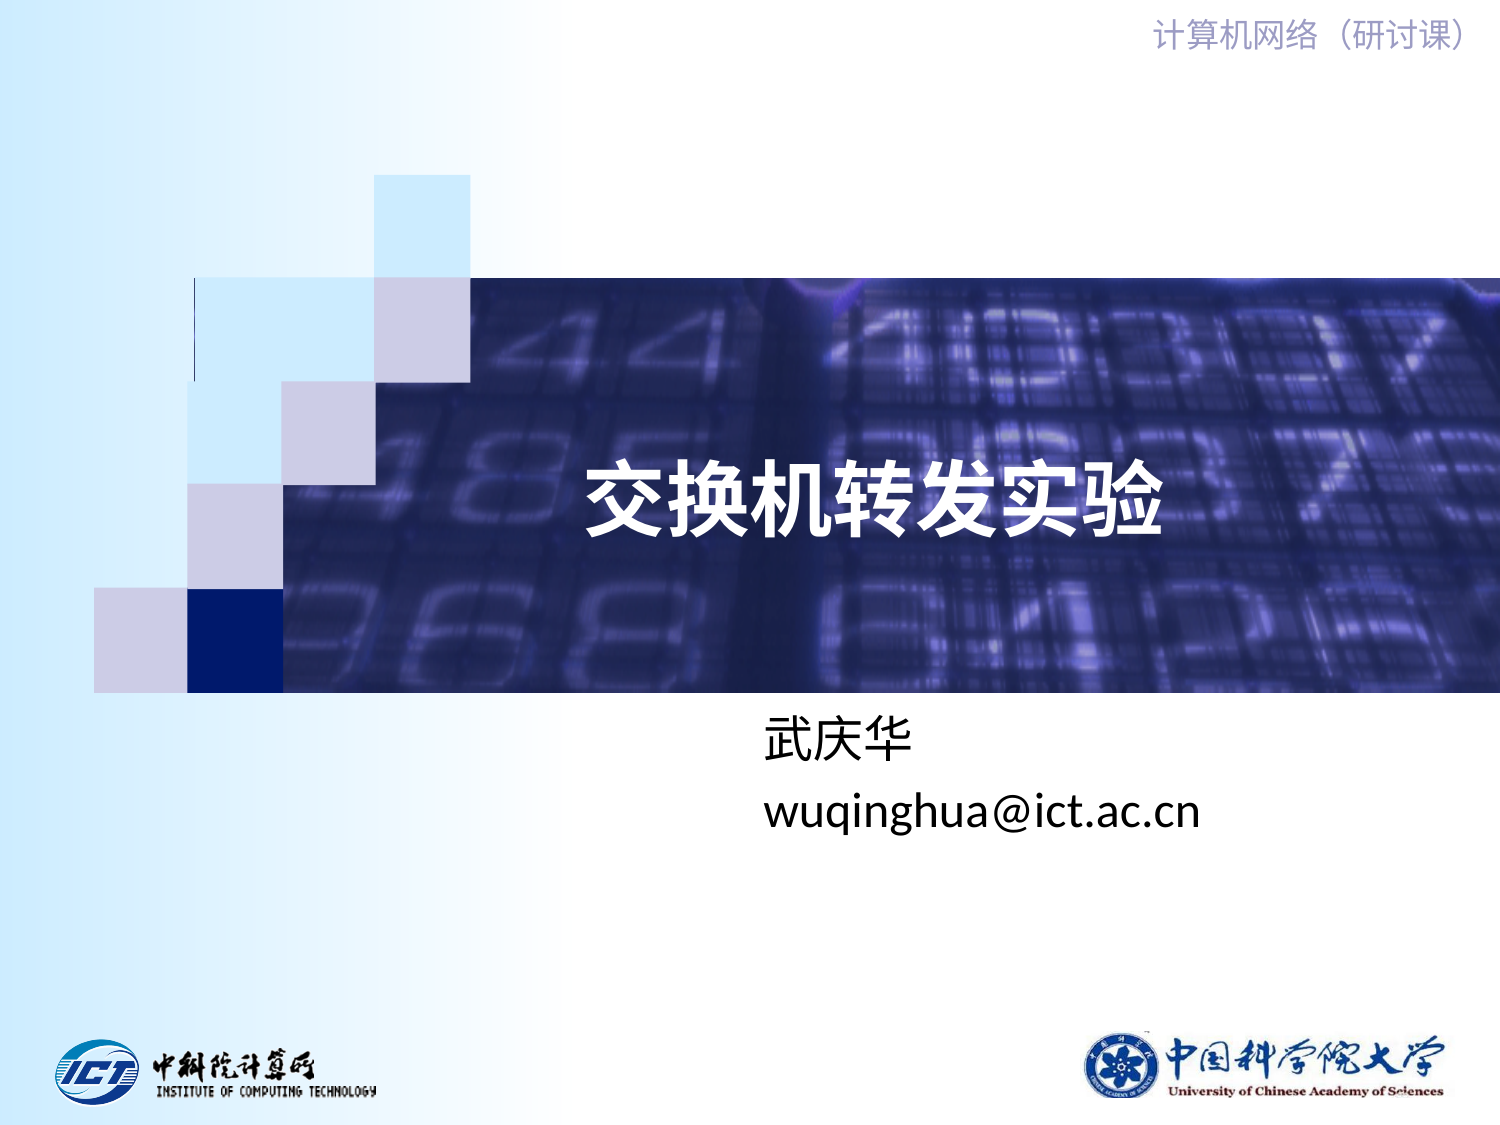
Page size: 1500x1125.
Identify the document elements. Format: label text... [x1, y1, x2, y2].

picture [55, 1039, 92, 1069]
picture [55, 1039, 139, 1107]
slide_number [1074, 1025, 1425, 1100]
title 交换机转发实验 [253, 332, 1495, 663]
picture [157, 1086, 376, 1098]
picture [1425, 1031, 1457, 1098]
subtitle 武庆华 wuqinghua@ict.ac.cn [748, 699, 1475, 988]
picture [153, 1048, 314, 1083]
picture [284, 278, 1500, 693]
